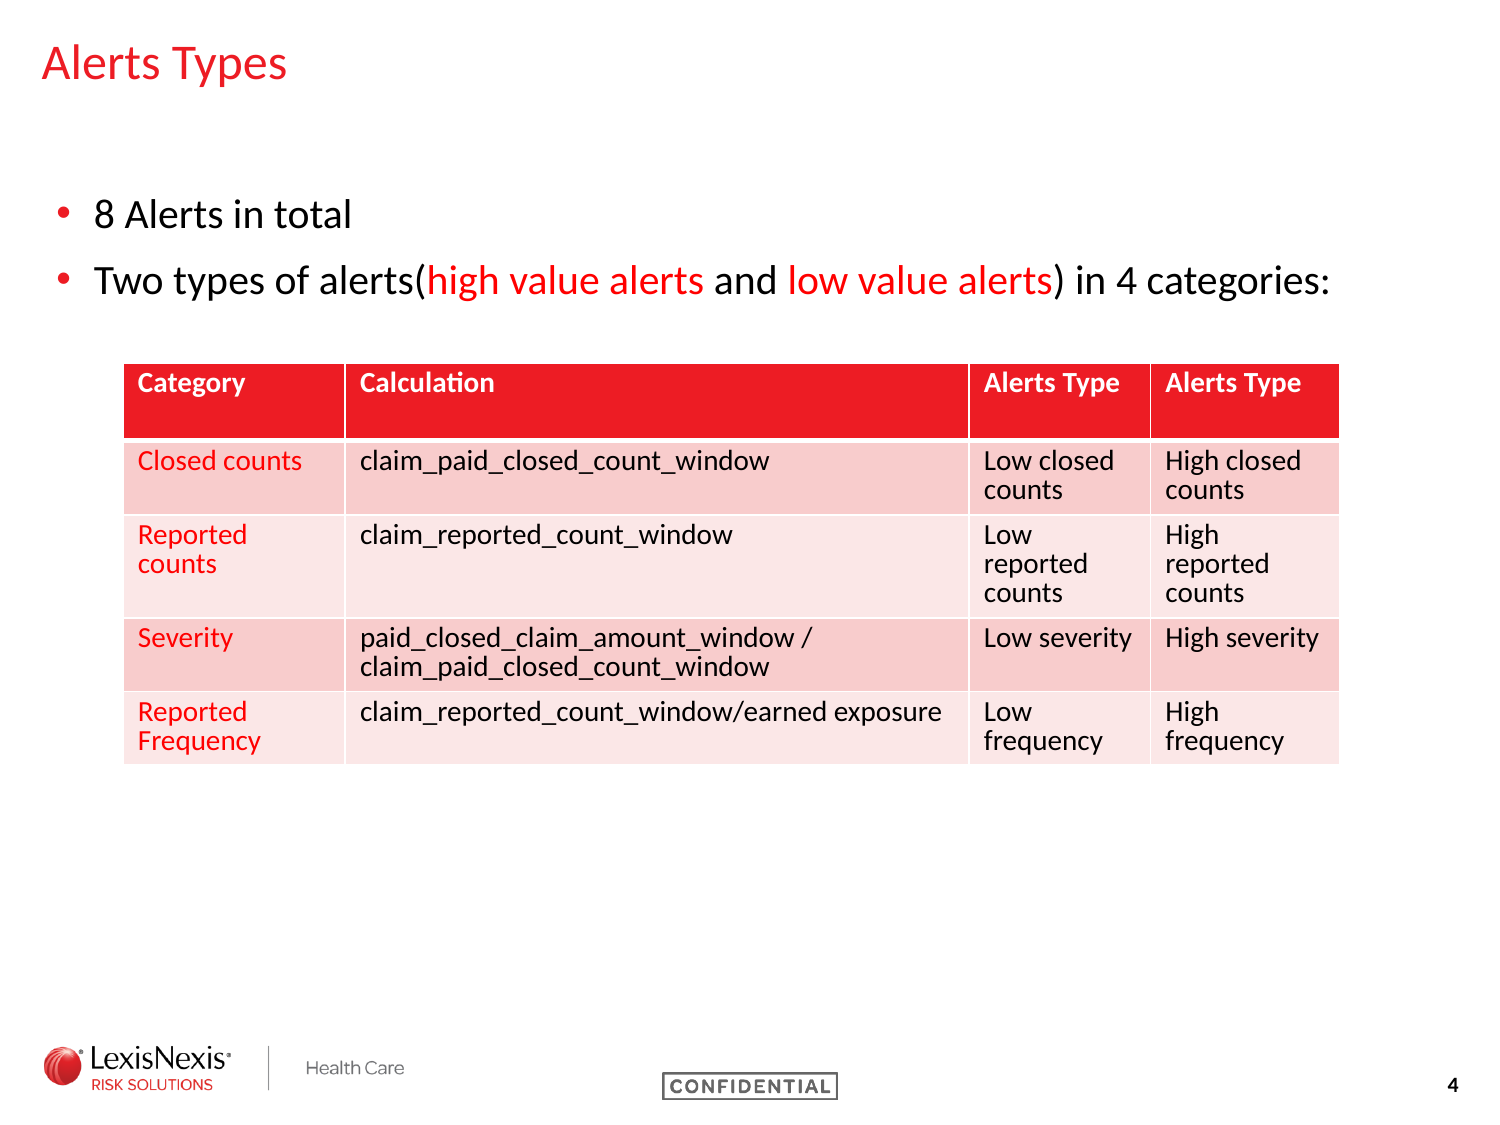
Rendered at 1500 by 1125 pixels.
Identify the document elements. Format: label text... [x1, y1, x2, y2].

table_cell Reported Frequency [124, 692, 344, 764]
table_header Category [124, 364, 344, 438]
title Alerts Types [41, 36, 1459, 160]
picture [662, 1072, 838, 1100]
table_cell claim_paid_closed_count_window [346, 443, 968, 514]
table_cell claim_reported_count_window/earned exposure [346, 692, 968, 764]
table_cell Low severity [970, 619, 1150, 691]
table_cell High severity [1151, 619, 1339, 691]
slide_number 4 [1396, 1058, 1459, 1109]
table_cell High reported counts [1151, 516, 1339, 617]
list 8 Alerts in total Two types of alerts(high value alerts and low value alerts) in 4 categories: [41, 184, 1459, 1025]
table_cell Low frequency [970, 692, 1150, 764]
table_cell Low reported counts [970, 516, 1150, 617]
table_header Alerts Type [1151, 364, 1339, 438]
table_cell Closed counts [124, 443, 344, 514]
table_header Calculation [346, 364, 968, 438]
table_cell claim_reported_count_window [346, 516, 968, 617]
table_cell Low closed counts [970, 443, 1150, 514]
table_cell paid_closed_claim_amount_window / claim_paid_closed_count_window [346, 619, 968, 691]
table_cell High frequency [1151, 692, 1339, 764]
picture [32, 1035, 425, 1101]
table_cell Reported counts [124, 516, 344, 617]
table_header Alerts Type [970, 364, 1150, 438]
table_cell Severity [124, 619, 344, 691]
table_cell High closed counts [1151, 443, 1339, 514]
